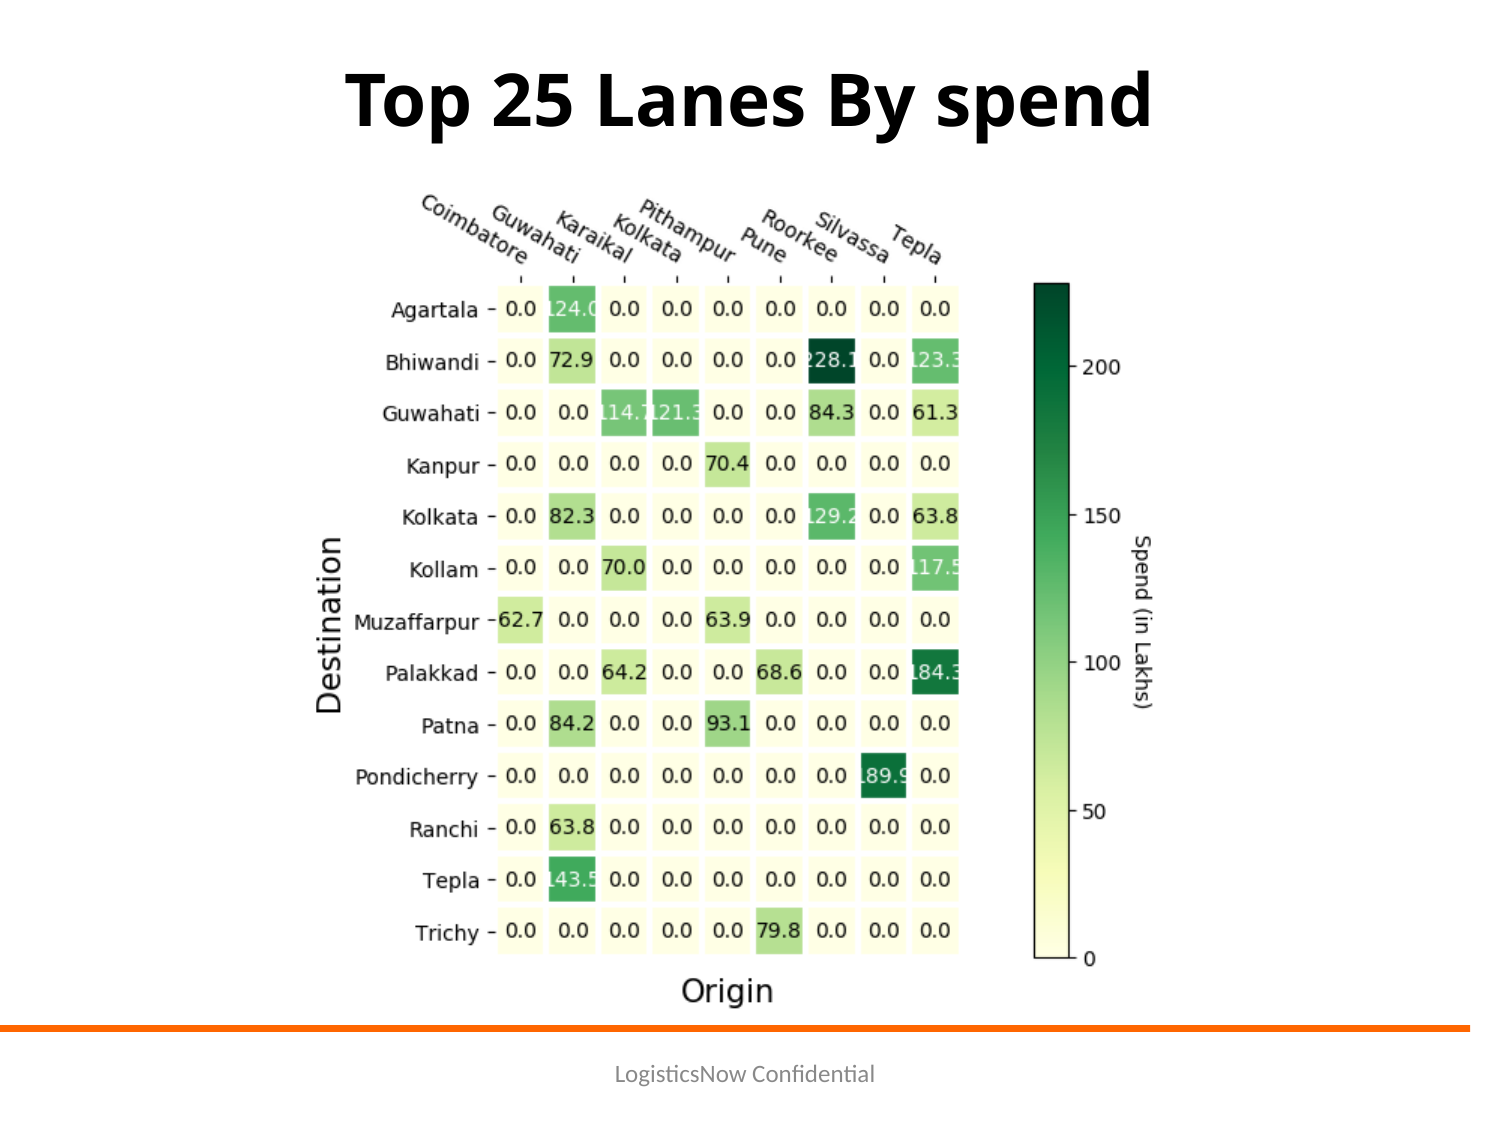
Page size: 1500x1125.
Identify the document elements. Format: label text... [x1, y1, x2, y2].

picture [299, 175, 1166, 1022]
text_box LogisticsNow Confidential [599, 1005, 1500, 1095]
title Top 25 Lanes By spend [75, 45, 1425, 233]
